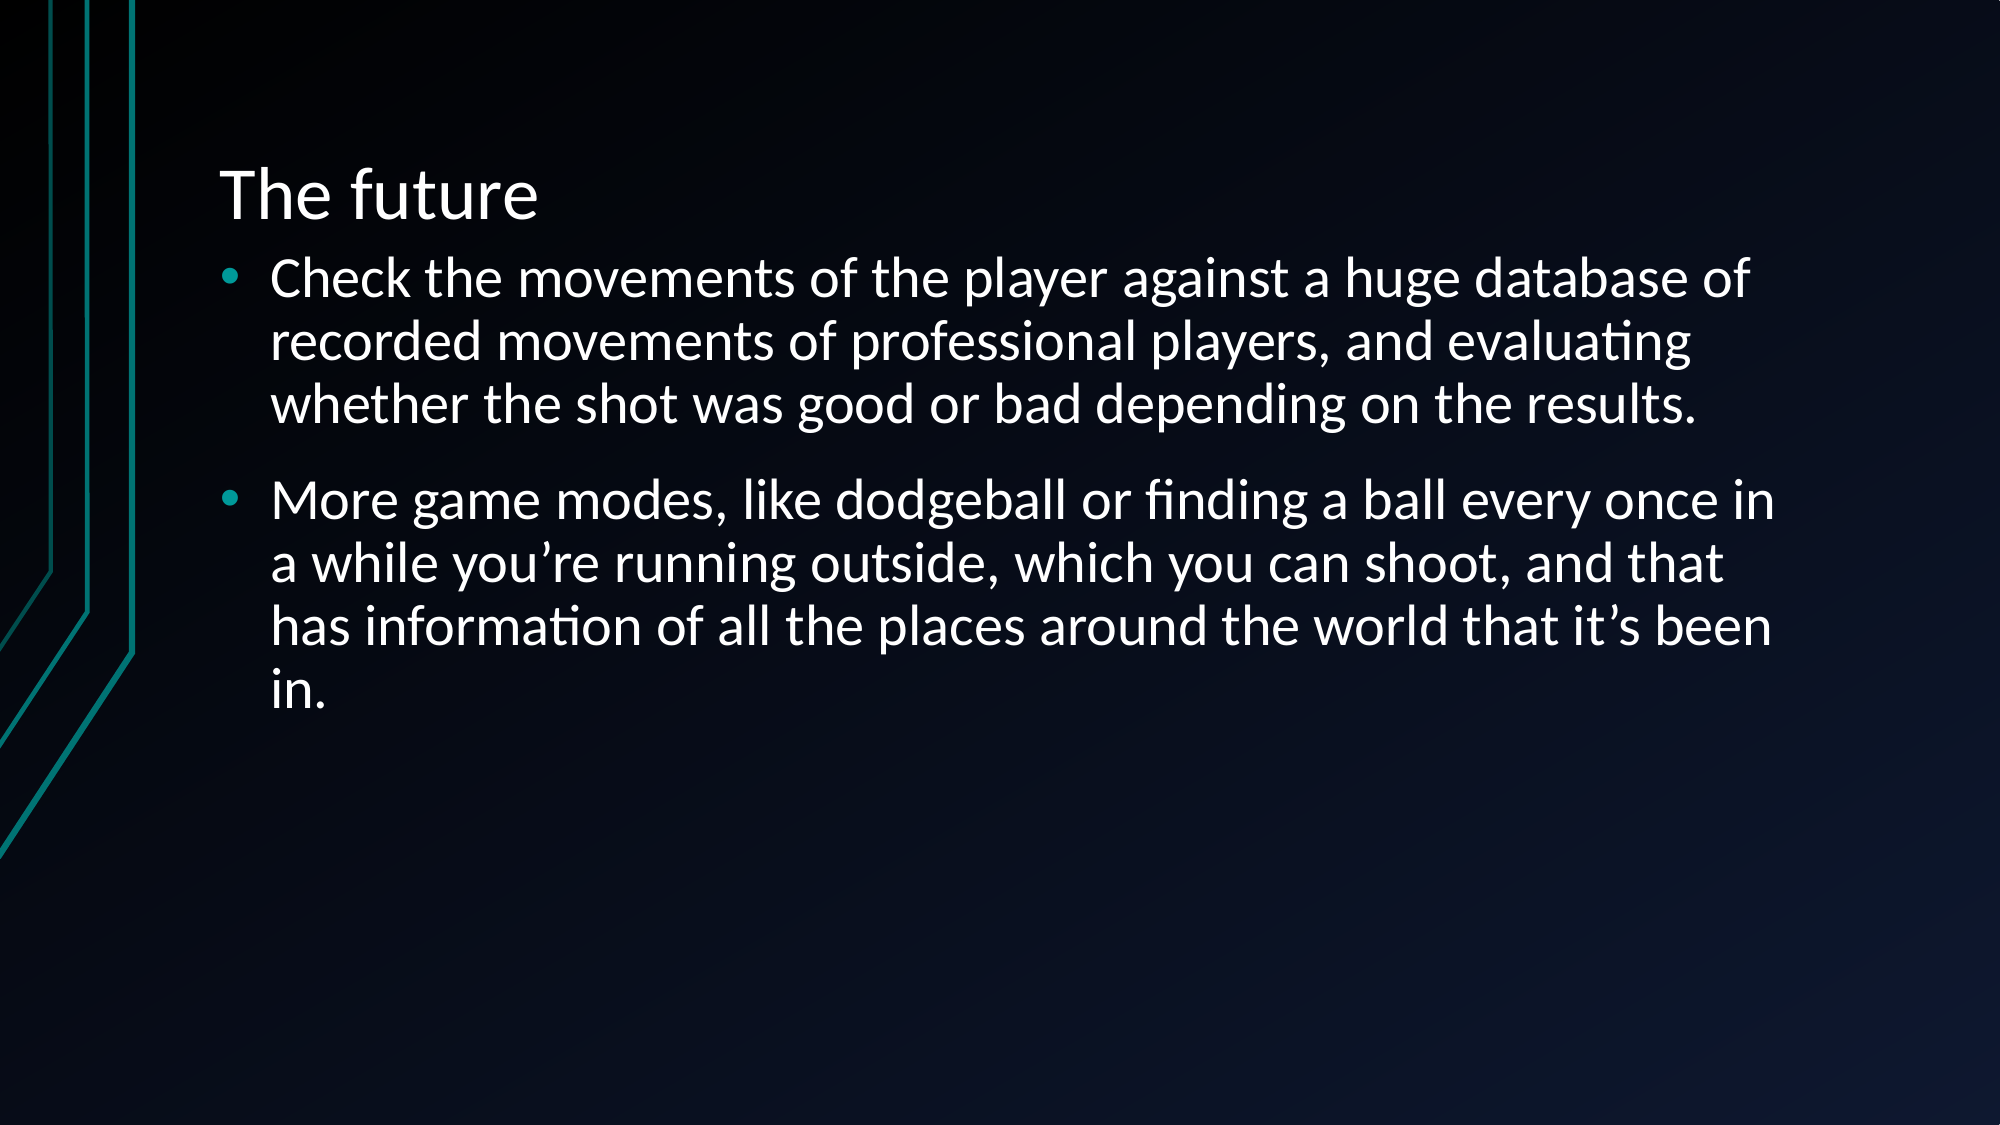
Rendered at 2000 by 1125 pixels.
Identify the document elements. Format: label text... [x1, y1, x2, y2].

list Check the movements of the player against a huge database of recorded movements of professional players, and evaluating whether the shot was good or bad depending on the results. More game modes, like dodgeball or finding a ball every once in a while you’re running outside, which you can shoot, and that has information of all the places around the world that it’s been in. [199, 237, 1800, 1013]
title The future [199, 45, 1900, 246]
